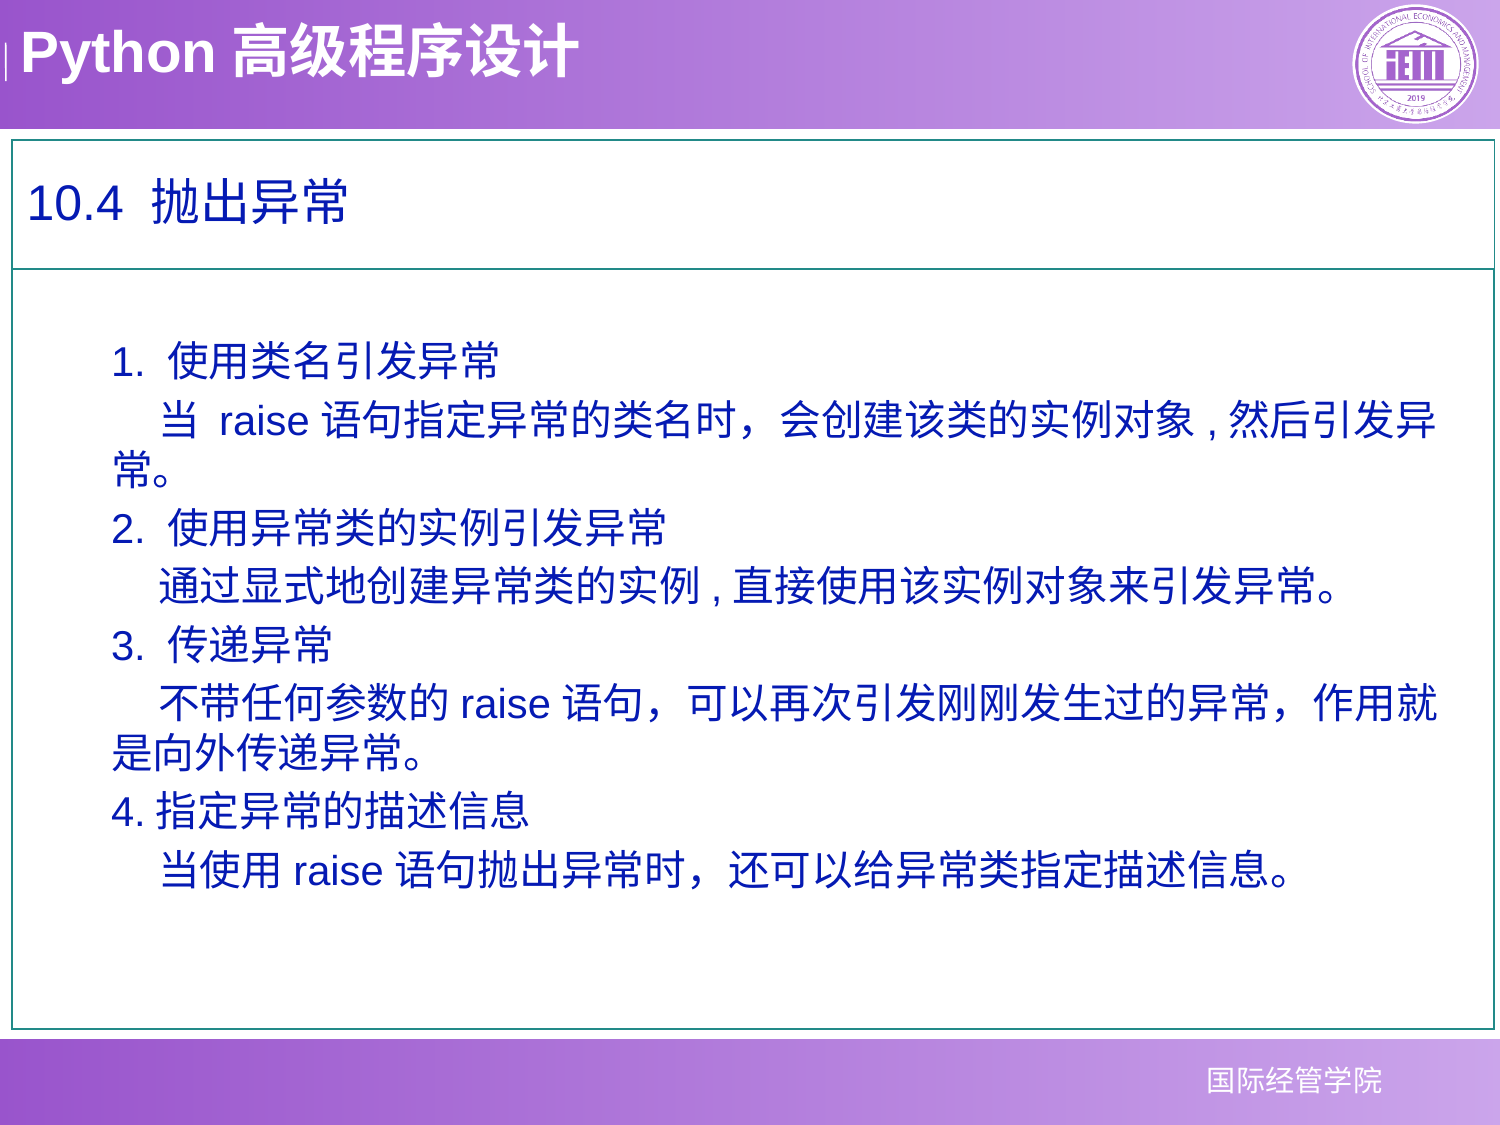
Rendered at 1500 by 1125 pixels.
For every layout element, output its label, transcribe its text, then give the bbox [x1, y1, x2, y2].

picture [1354, 6, 1477, 122]
list 1. 使用类名引发异常 当 raise语句指定异常的类名时，会创建该类的实例对象,然后引发异常。 2. 使用异常类的实例引发异常 通过显式地创建异常类的实例,直接使用该实例对象来引发异常。 3. 传递异常 不带任何参数的raise语句，可以再次引发刚刚发生过的异常，作用就是向外传递异常。 4.指定异常的描述信息 当使用raise语句抛出异常时，还可以给异常类指定描述信息。 [11, 268, 1495, 1030]
title 10.4 抛出异常 [11, 139, 1495, 268]
